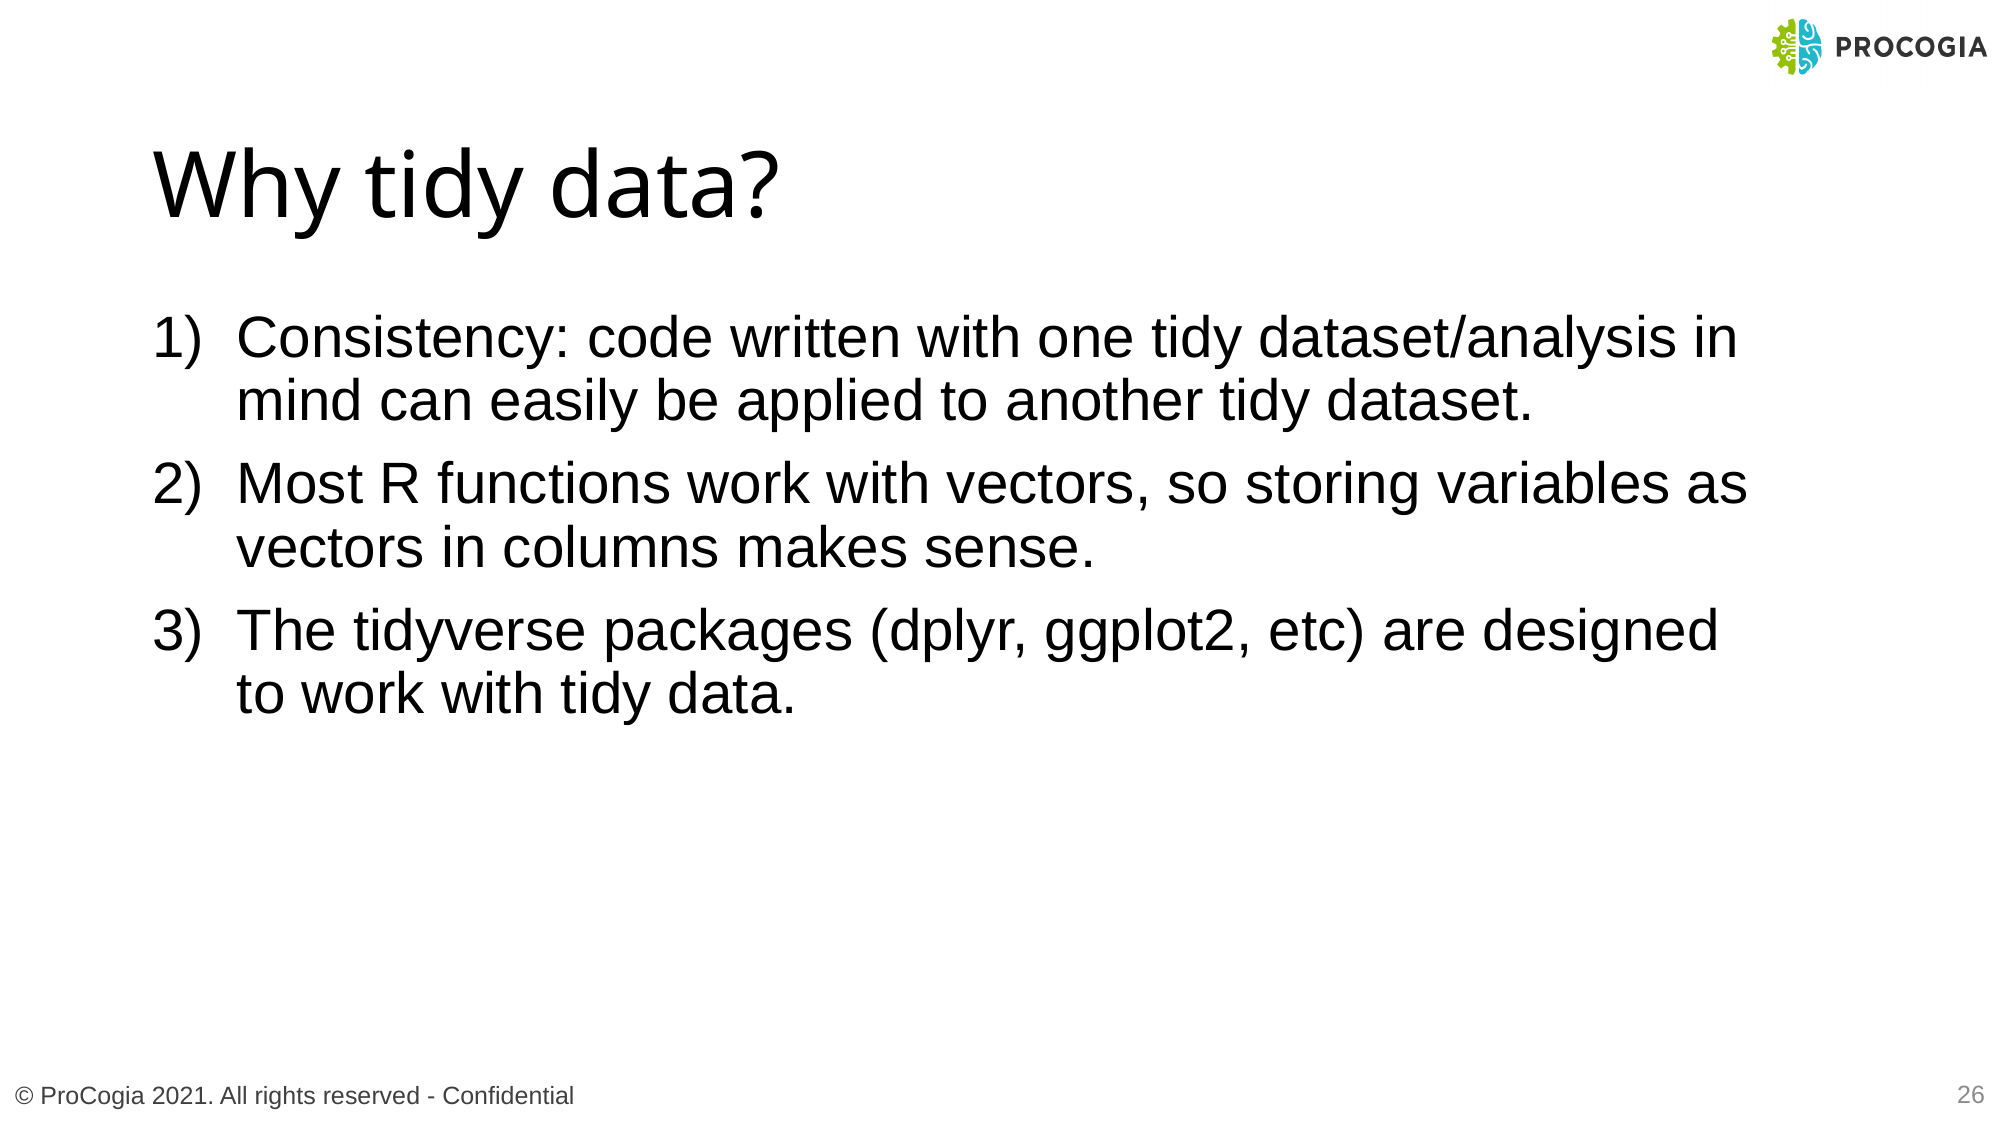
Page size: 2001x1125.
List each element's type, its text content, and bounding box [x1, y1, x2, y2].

slide_number 26 [1550, 1063, 2000, 1123]
picture [1762, 0, 2000, 87]
list Consistency: code written with one tidy dataset/analysis in mind can easily be applied to another tidy dataset. Most R functions work with vectors, so storing variables as vectors in columns makes sense. The tidyverse packages (dplyr, ggplot2, etc) are designed to work with tidy data. [137, 299, 1771, 1014]
title Why tidy data? [137, 98, 1852, 278]
